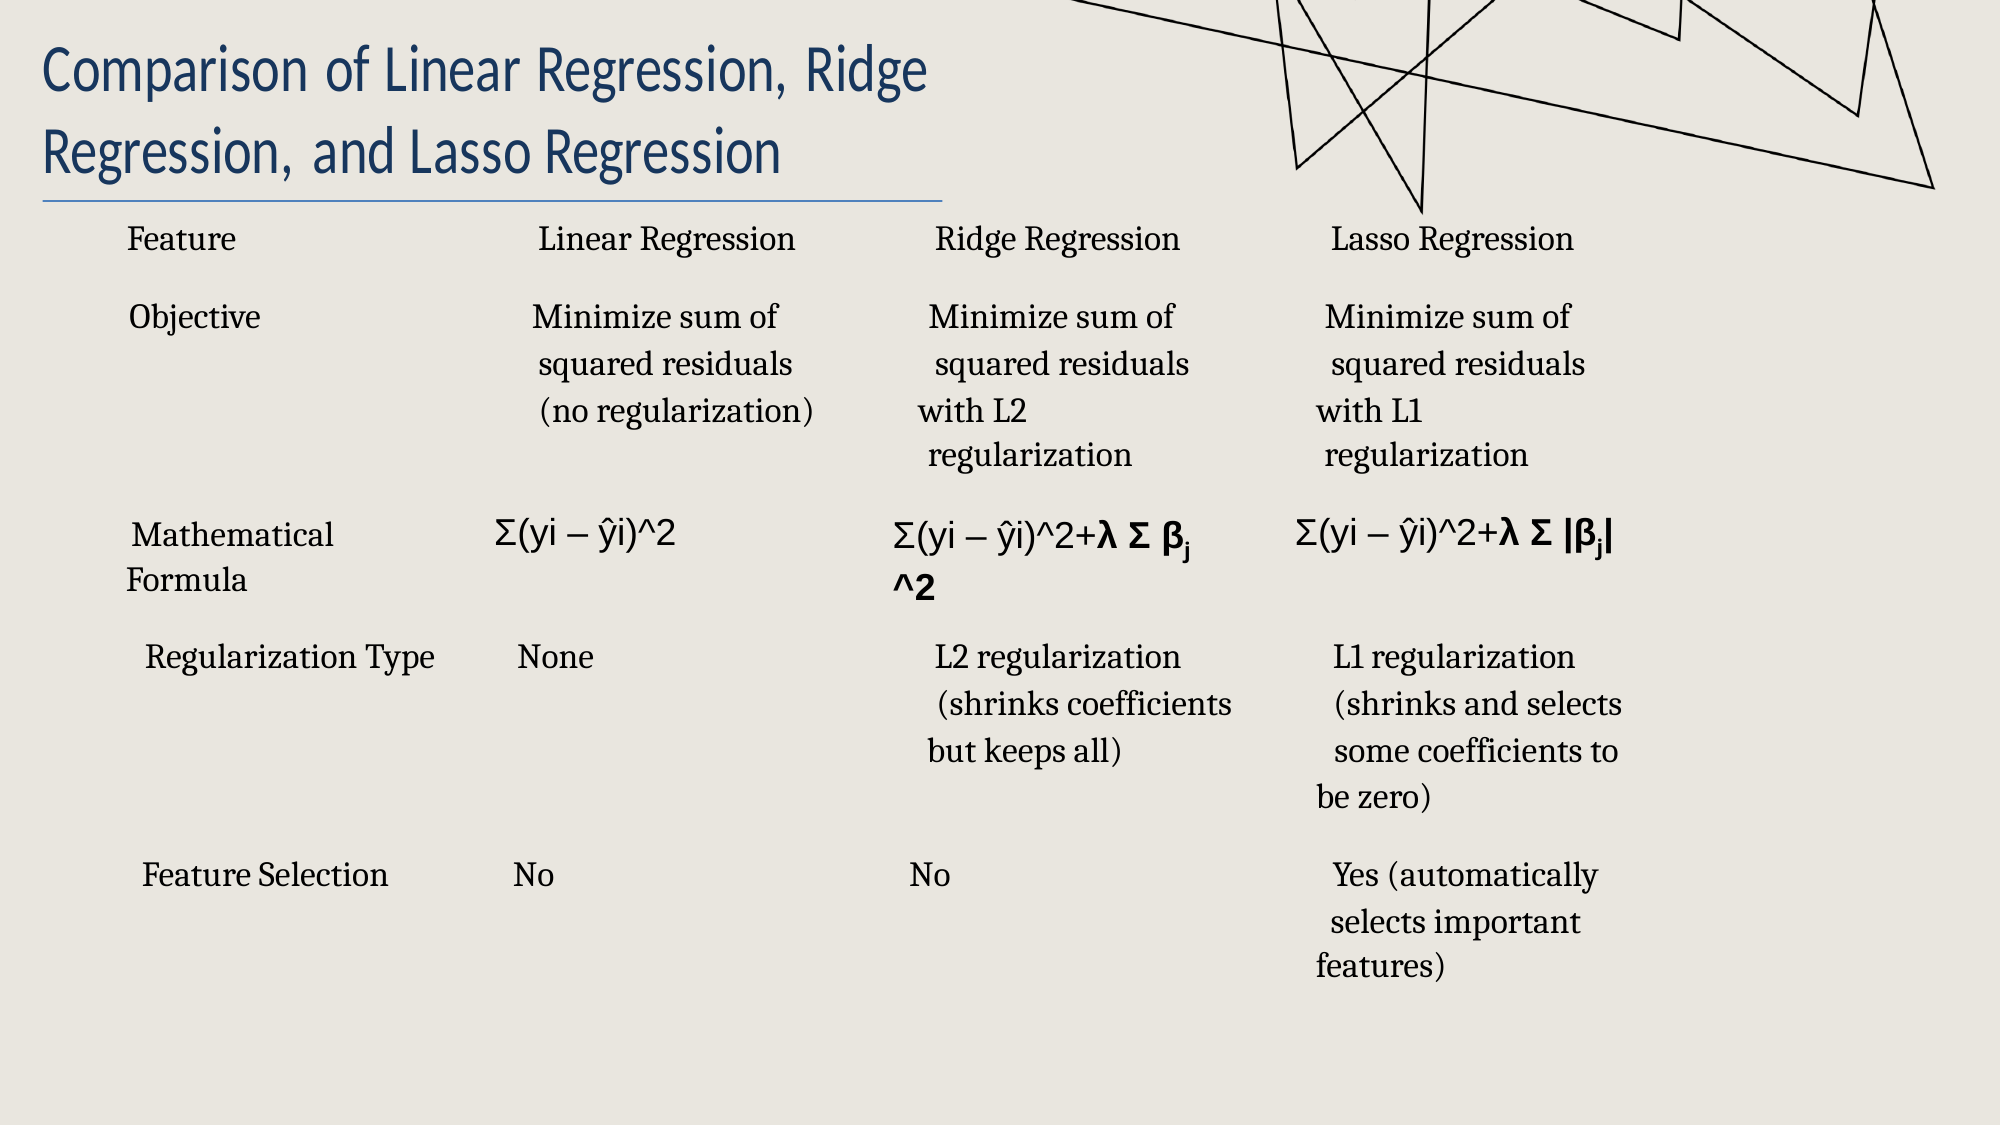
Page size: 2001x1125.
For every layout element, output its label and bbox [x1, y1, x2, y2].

text_box [77, 215, 1709, 1101]
picture [1039, 0, 2001, 216]
list [42, 27, 944, 244]
